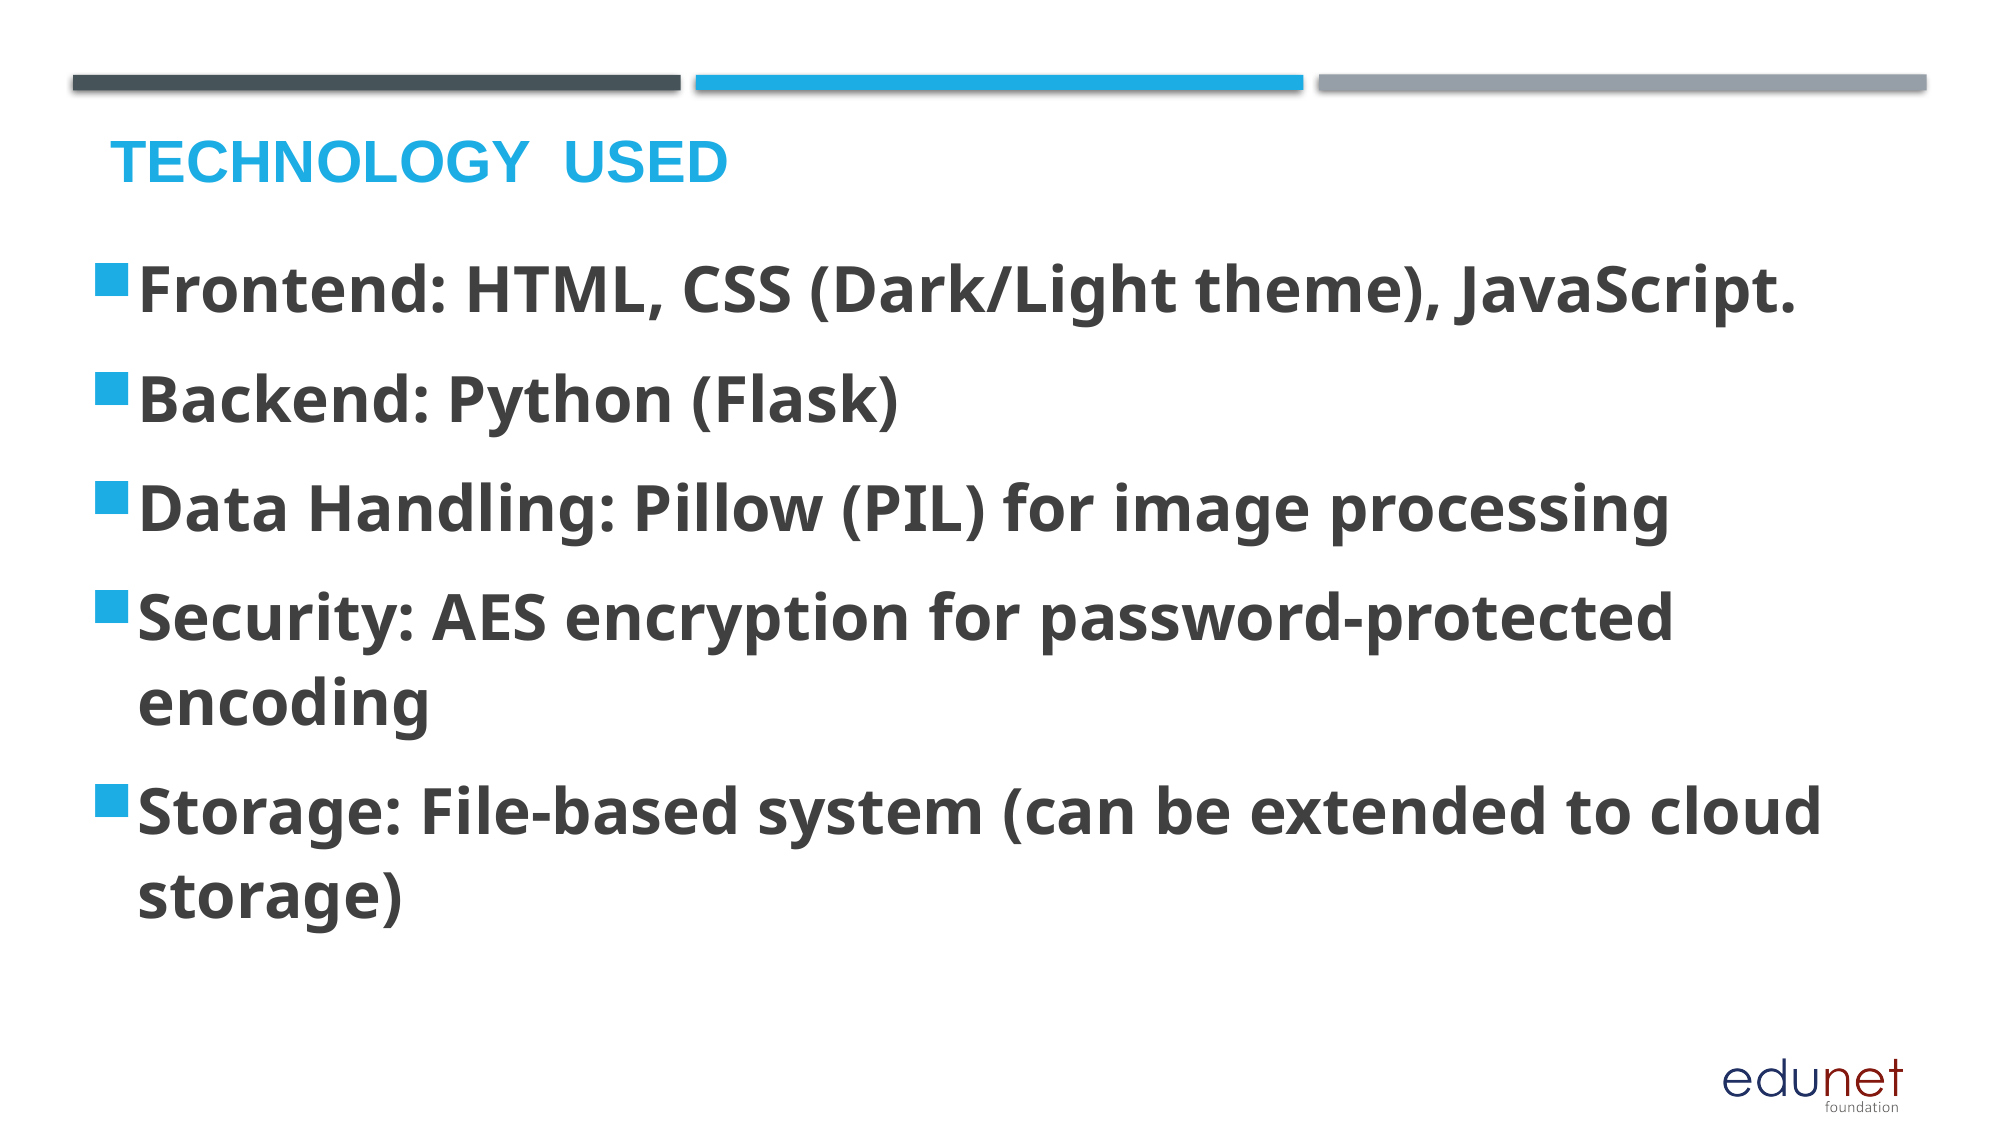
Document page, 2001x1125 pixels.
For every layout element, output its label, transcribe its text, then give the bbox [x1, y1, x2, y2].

list Frontend: HTML, CSS (Dark/Light theme), JavaScript. Backend: Python (Flask) Data Handling: Pillow (PIL) for image processing Security: AES encryption for password-protected encoding Storage: File-based system (can be extended to cloud storage) [74, 203, 1884, 970]
title Technology used [95, 115, 1905, 203]
picture [1719, 1056, 1905, 1116]
